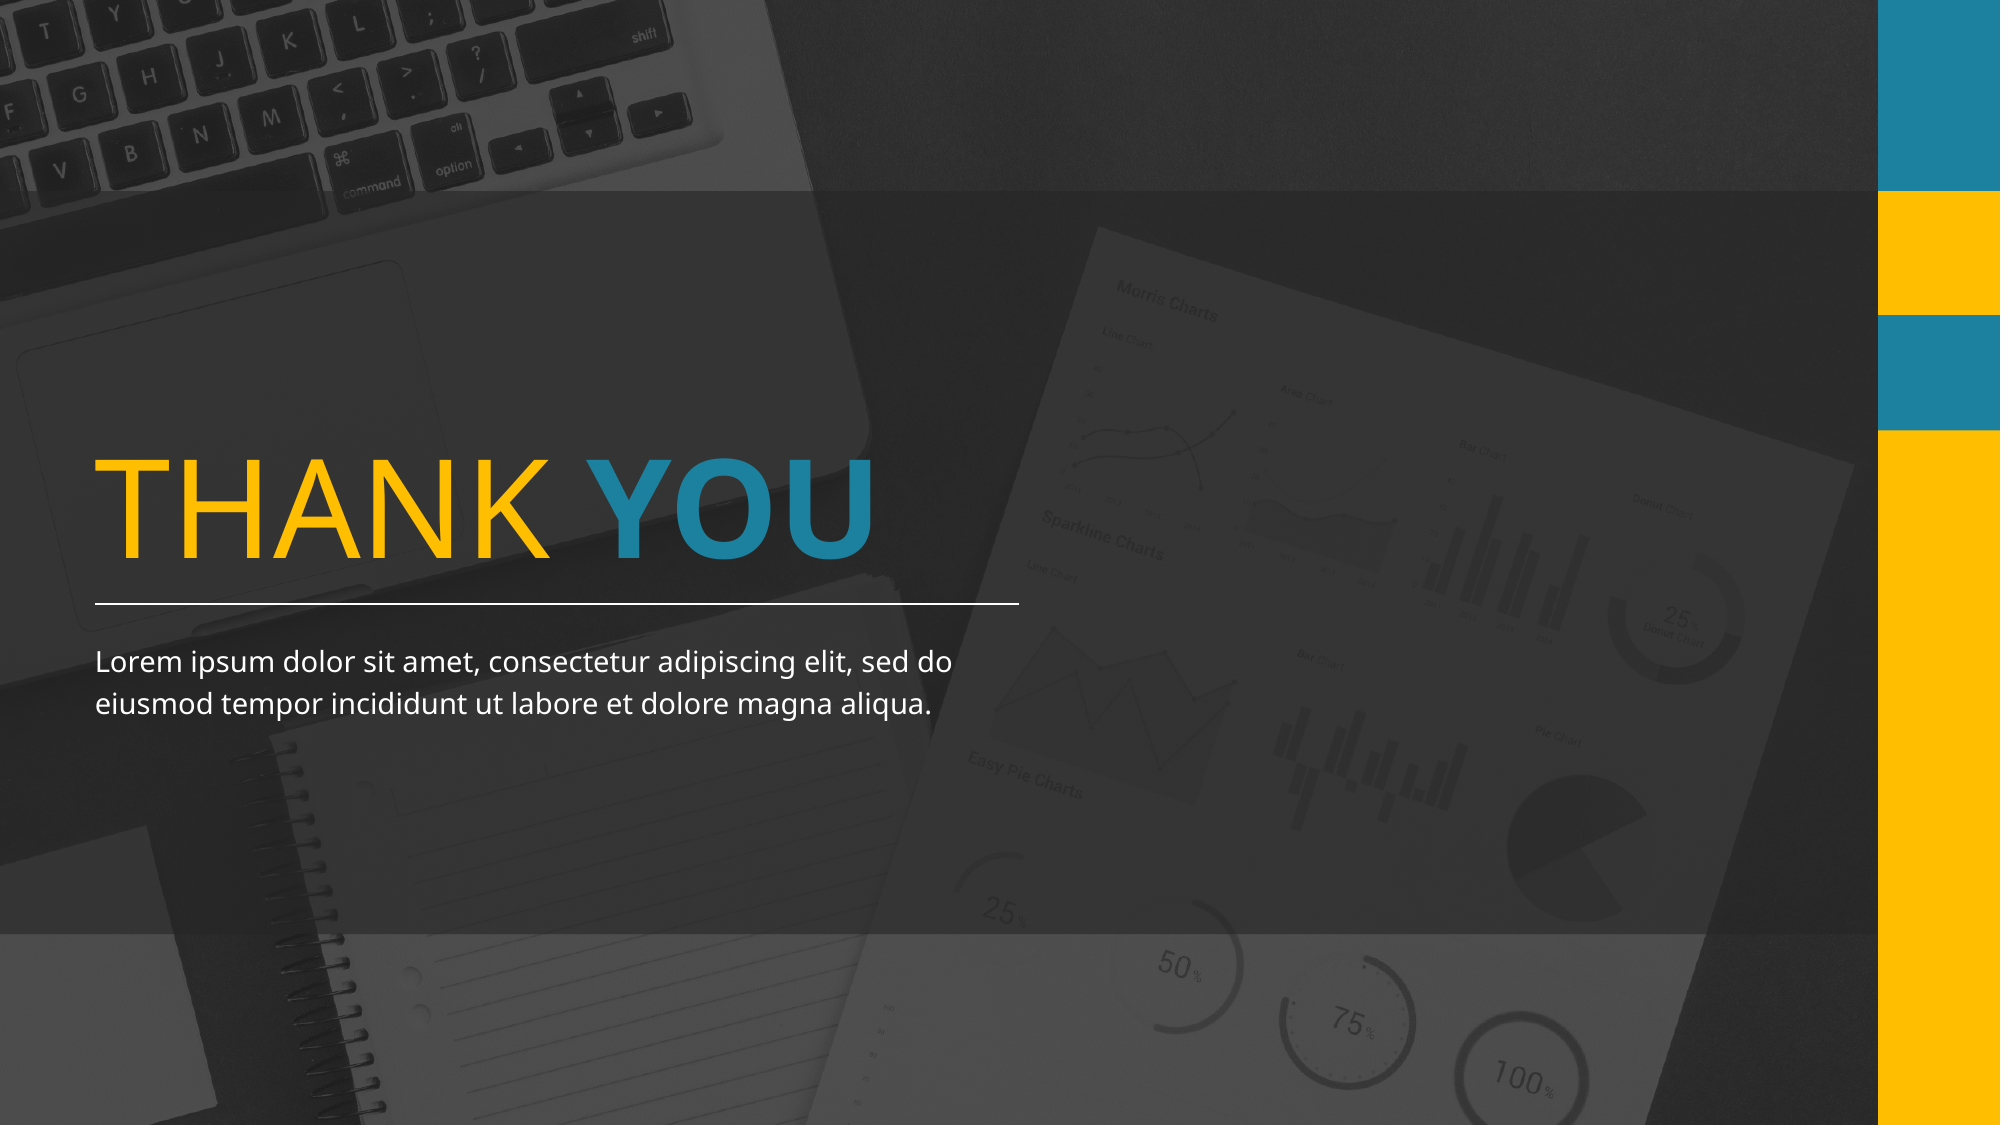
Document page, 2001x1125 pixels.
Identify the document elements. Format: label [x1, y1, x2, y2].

text_box [94, 420, 1453, 718]
picture [0, 0, 2000, 1125]
